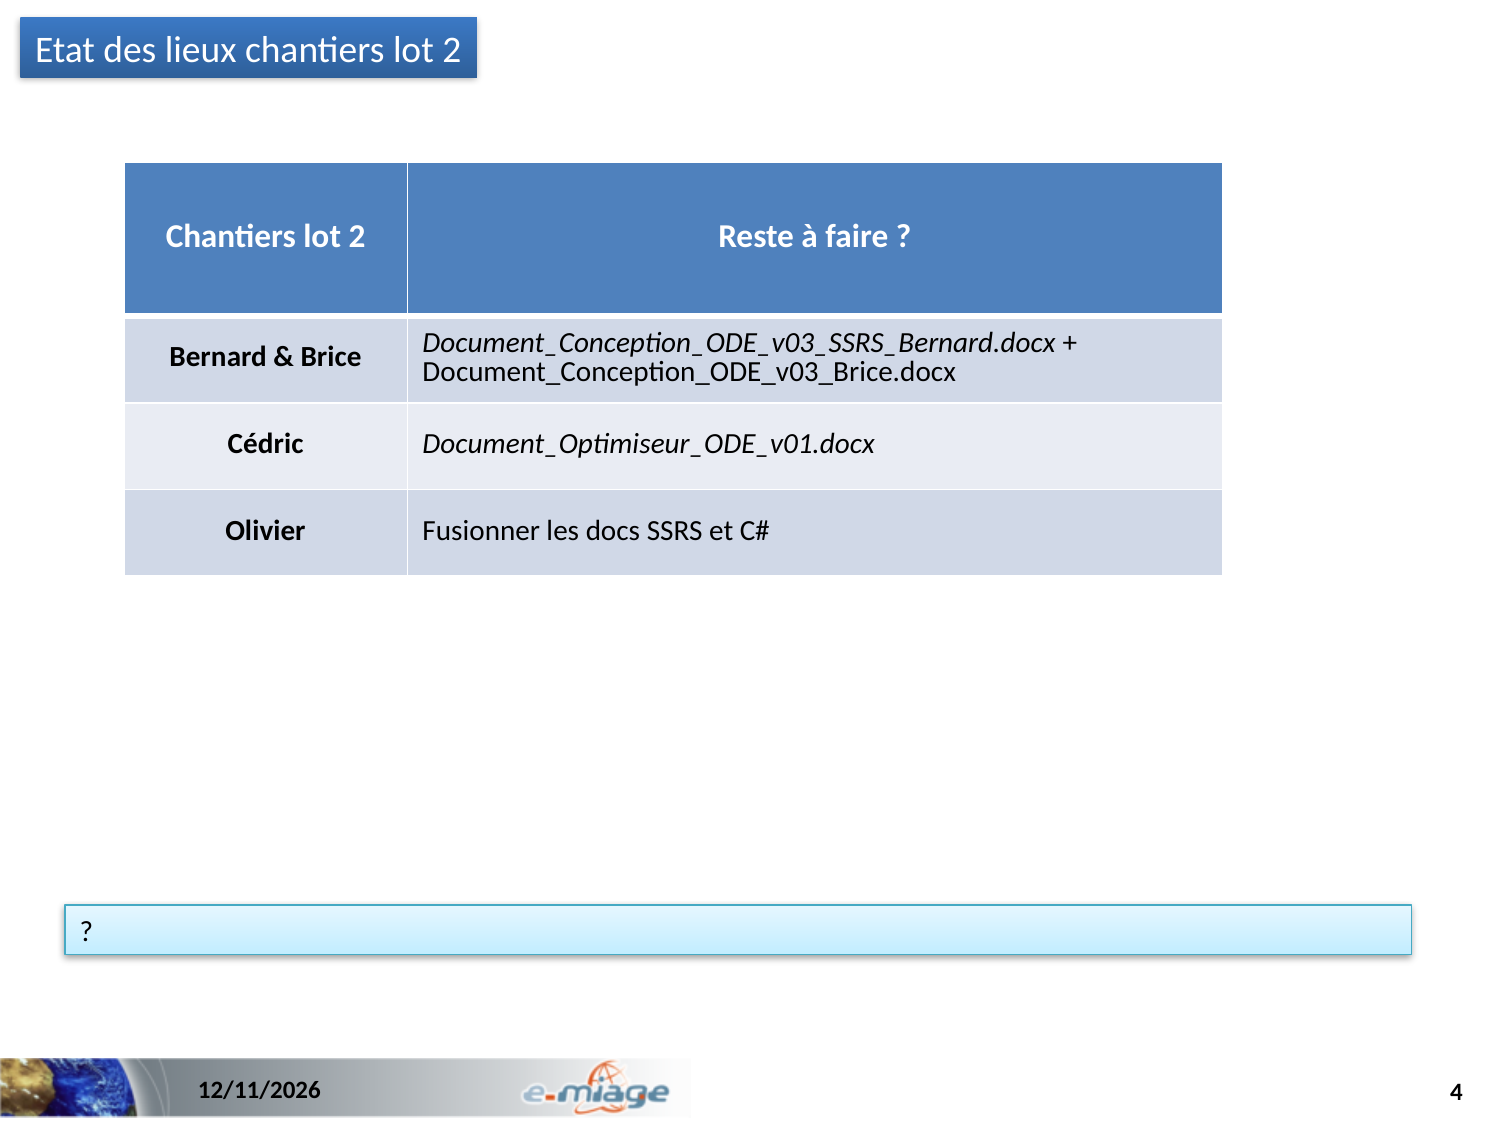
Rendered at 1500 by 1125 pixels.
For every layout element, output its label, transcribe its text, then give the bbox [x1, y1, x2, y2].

picture [0, 1058, 691, 1118]
table_header Chantiers lot 2 [125, 163, 407, 313]
table_header Reste à faire ? [408, 163, 1222, 313]
text_box ? [64, 904, 1412, 955]
table_cell Olivier [125, 490, 407, 575]
text_box Etat des lieux chantiers lot 2 [20, 17, 477, 78]
table_cell Fusionner les docs SSRS et C# [408, 490, 1222, 575]
table_cell Cédric [125, 404, 407, 489]
table_cell Document_Conception_ODE_v03_SSRS_Bernard.docx + Document_Conception_ODE_v03_Brice.docx [408, 319, 1222, 402]
table_cell Bernard & Brice [125, 319, 407, 402]
table_cell Document_Optimiseur_ODE_v01.docx [408, 404, 1222, 489]
